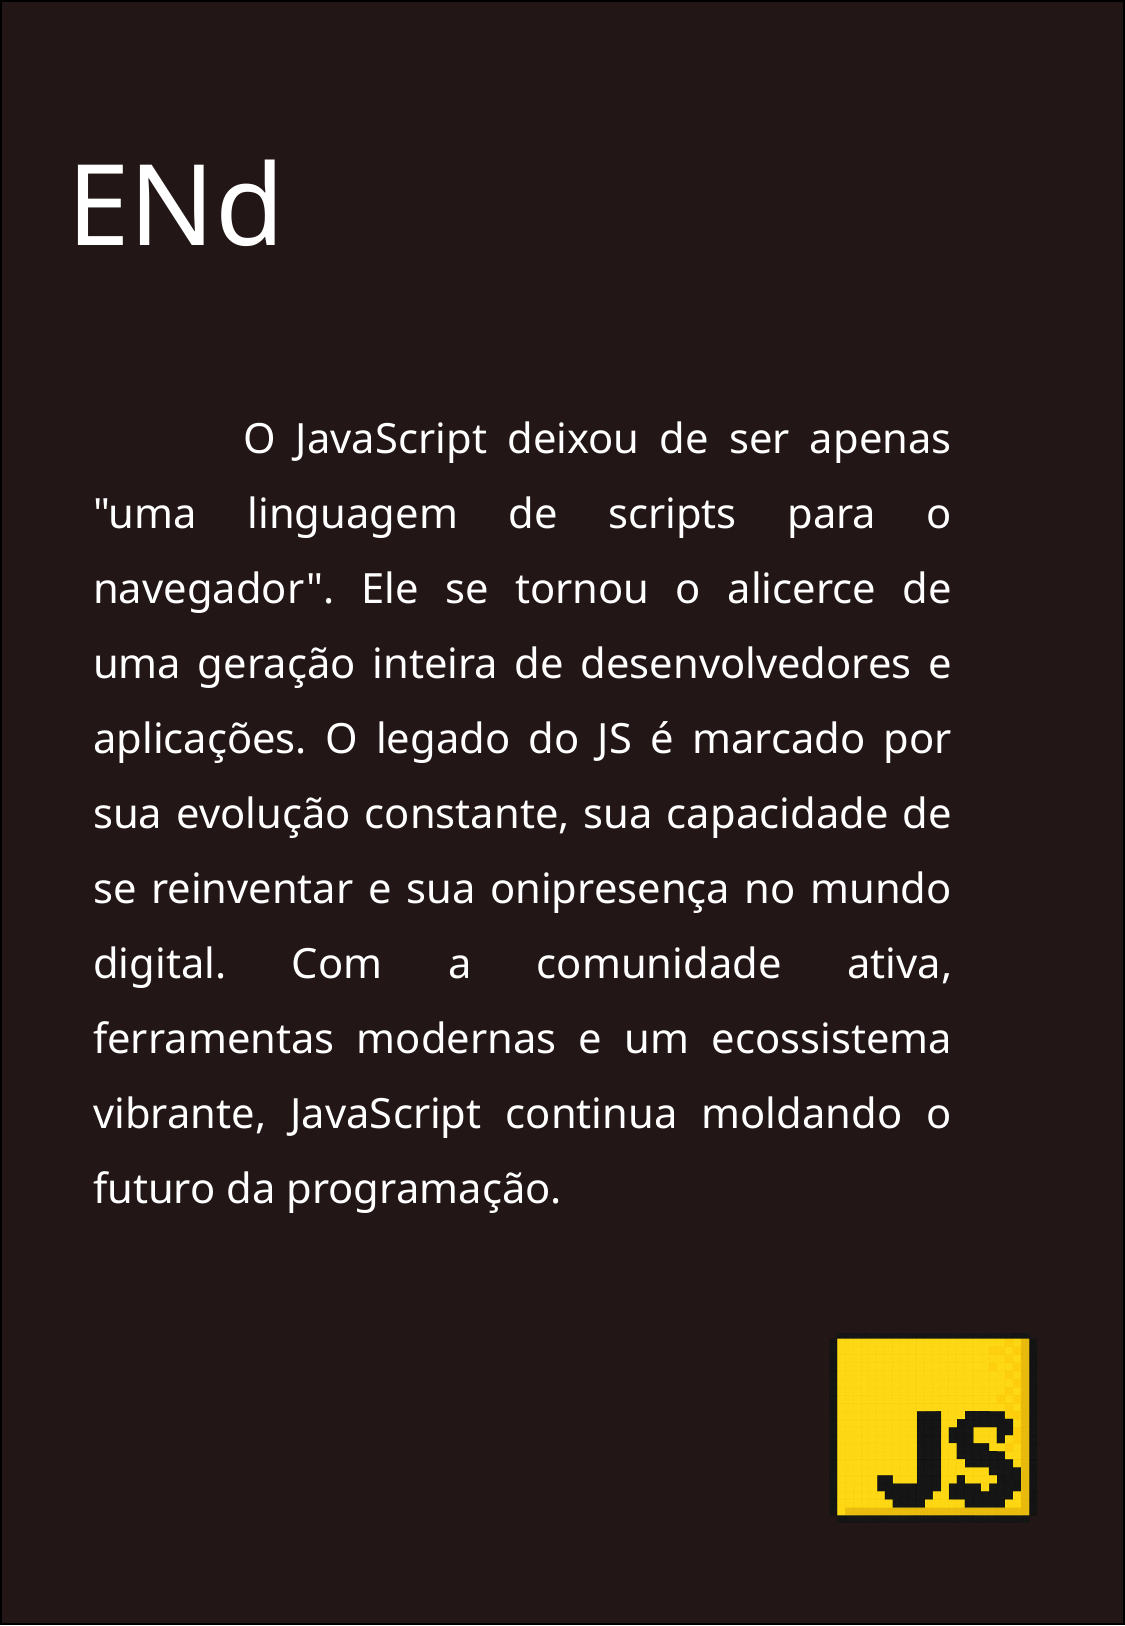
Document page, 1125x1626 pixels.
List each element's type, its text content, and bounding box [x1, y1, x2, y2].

text_box O JavaScript deixou de ser apenas "uma linguagem de scripts para o navegador". Ele se tornou o alicerce de uma geração inteira de desenvolvedores e aplicações. O legado do JS é marcado por sua evolução constante, sua capacidade de se reinventar e sua onipresença no mundo digital. Com a comunidade ativa, ferramentas modernas e um ecossistema vibrante, JavaScript continua moldando o futuro da programação. [78, 379, 968, 1220]
text_box ENd [52, 125, 430, 276]
text_box [0, 0, 1125, 1625]
picture [827, 1333, 1038, 1523]
